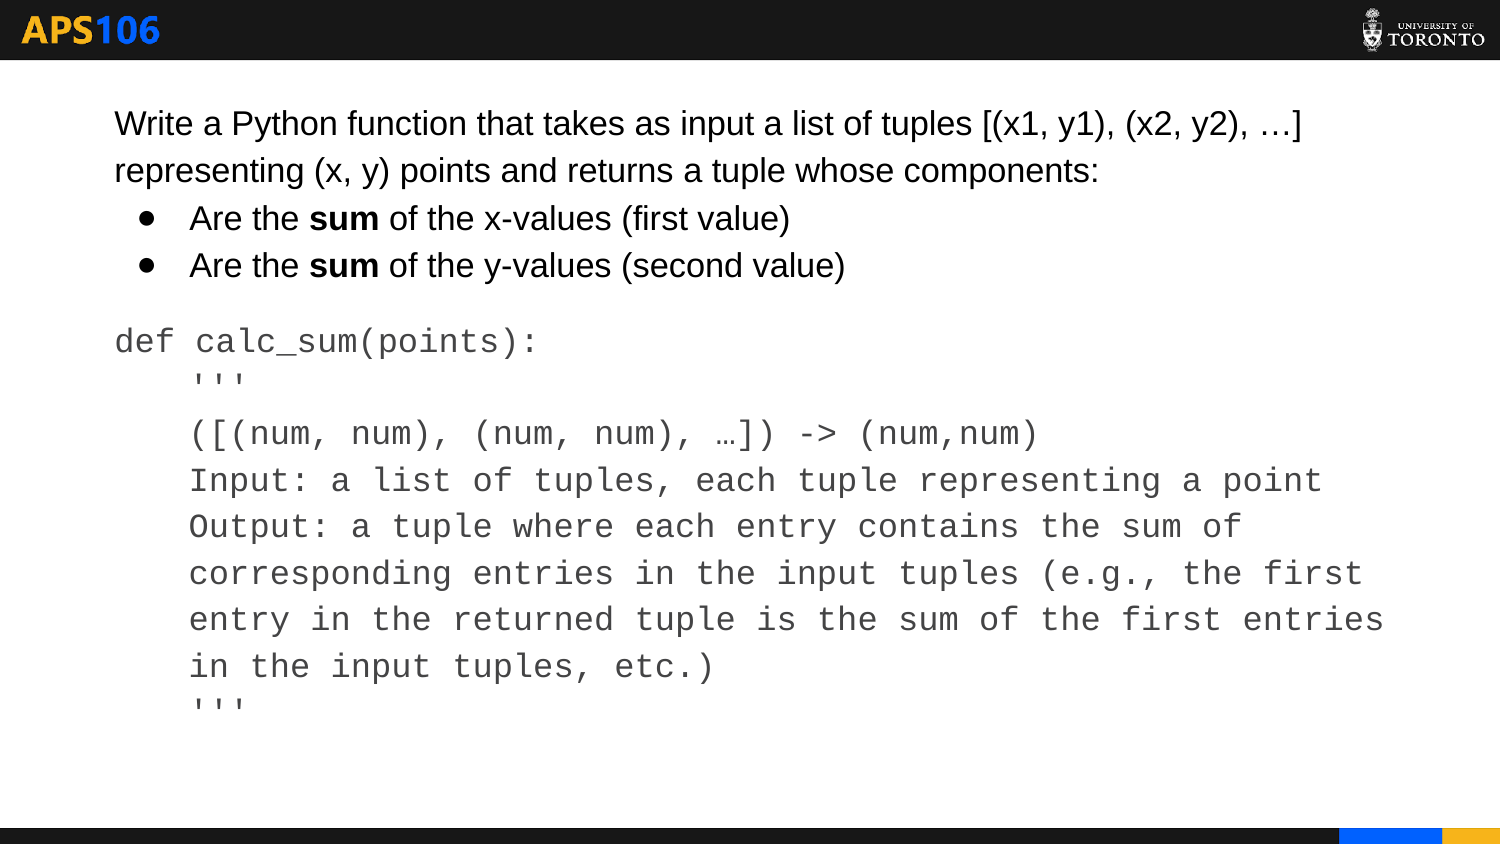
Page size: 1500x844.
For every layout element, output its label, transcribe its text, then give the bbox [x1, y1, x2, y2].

list def calc_sum(points): ''' ([(num, num), (num, num), …]) -> (num,num) Input: a list of tuples, each tuple representing a point Output: a tuple where each entry contains the sum of corresponding entries in the input tuples (e.g., the first entry in the returned tuple is the sum of the first entries in the input tuples, etc.) ''' [103, 306, 1397, 820]
title Write a Python function that takes as input a list of tuples [(x1, y1), (x2, y2), …] representing (x, y) points and returns a tuple whose components: Are the sum of the x-values (first value) Are the sum of the y-values (second value) [103, 89, 1397, 306]
picture [0, 0, 1500, 844]
